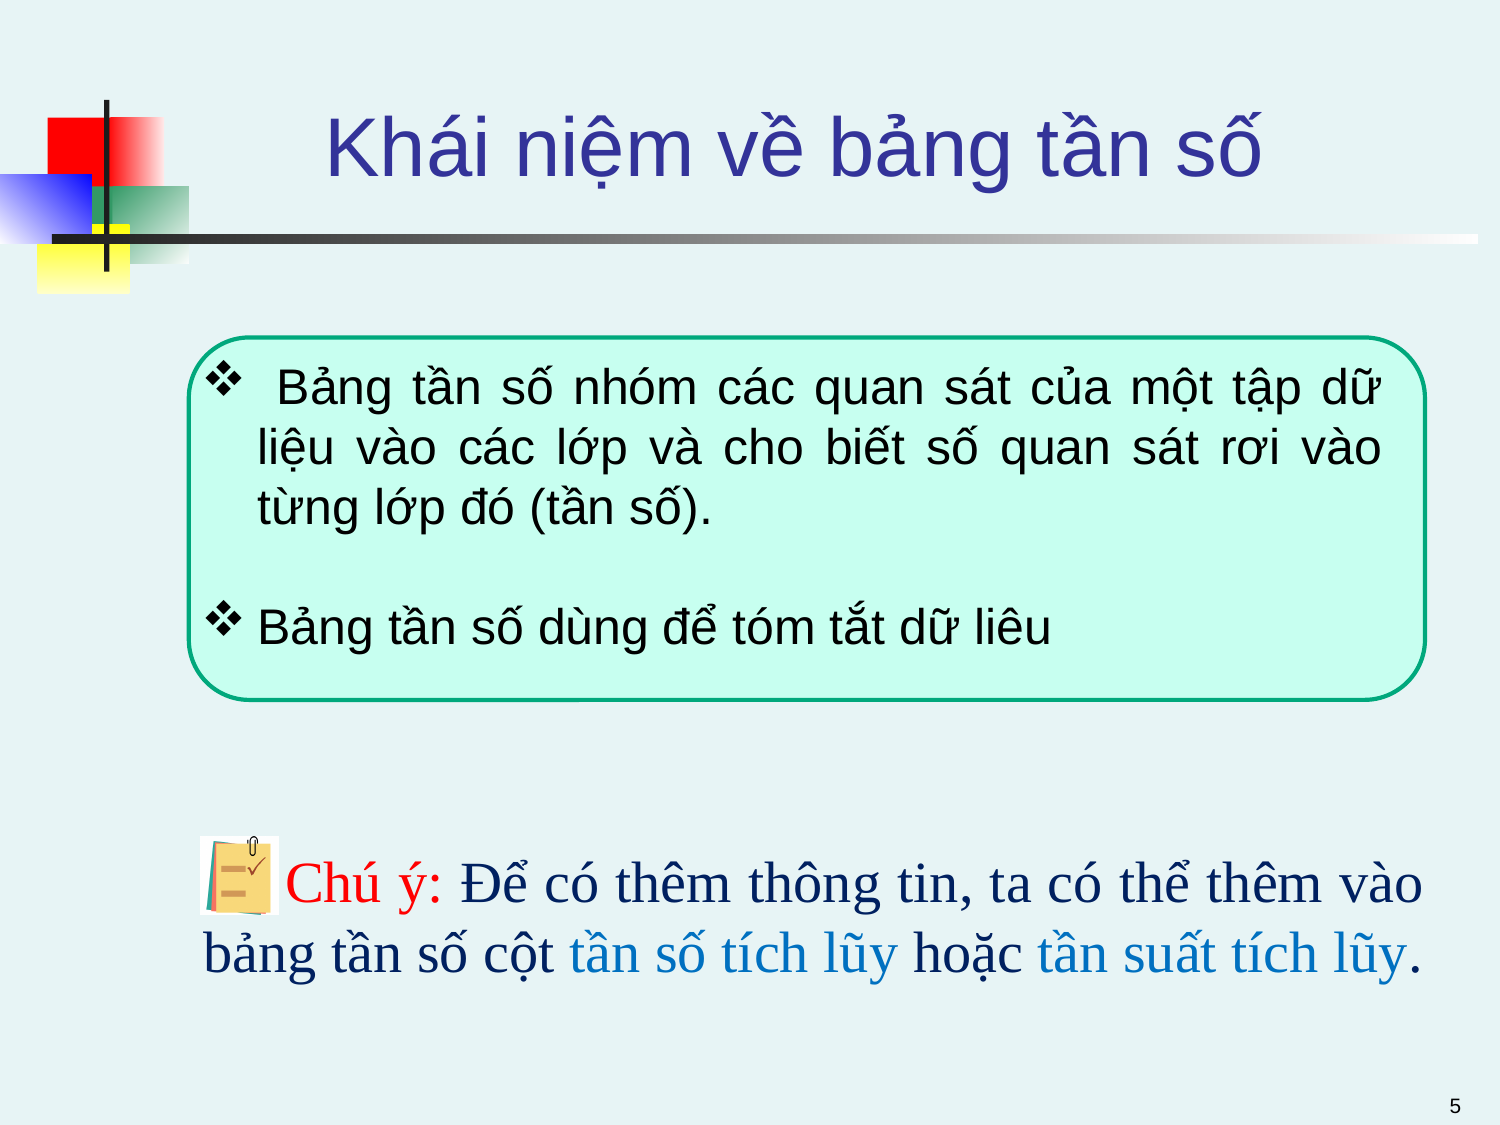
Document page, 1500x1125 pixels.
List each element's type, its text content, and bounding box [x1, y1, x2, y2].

text_box [190, 335, 1428, 703]
picture [199, 835, 279, 916]
text_box Bảng tần số nhóm các quan sát của một tập dữ liệu vào các lớp và cho biết số quan sát rơi vào từng lớp đó (tần số). Bảng tần số dùng để tóm tắt dữ liêu [186, 346, 1398, 662]
title Khái niệm về bảng tần số [188, 37, 1401, 201]
text_box Chú ý: Để có thêm thông tin, ta có thể thêm vào bảng tần số cột tần số tích lũy hoặc tần suất tích lũy. [188, 836, 1439, 992]
slide_number 5 [1124, 1071, 1476, 1125]
